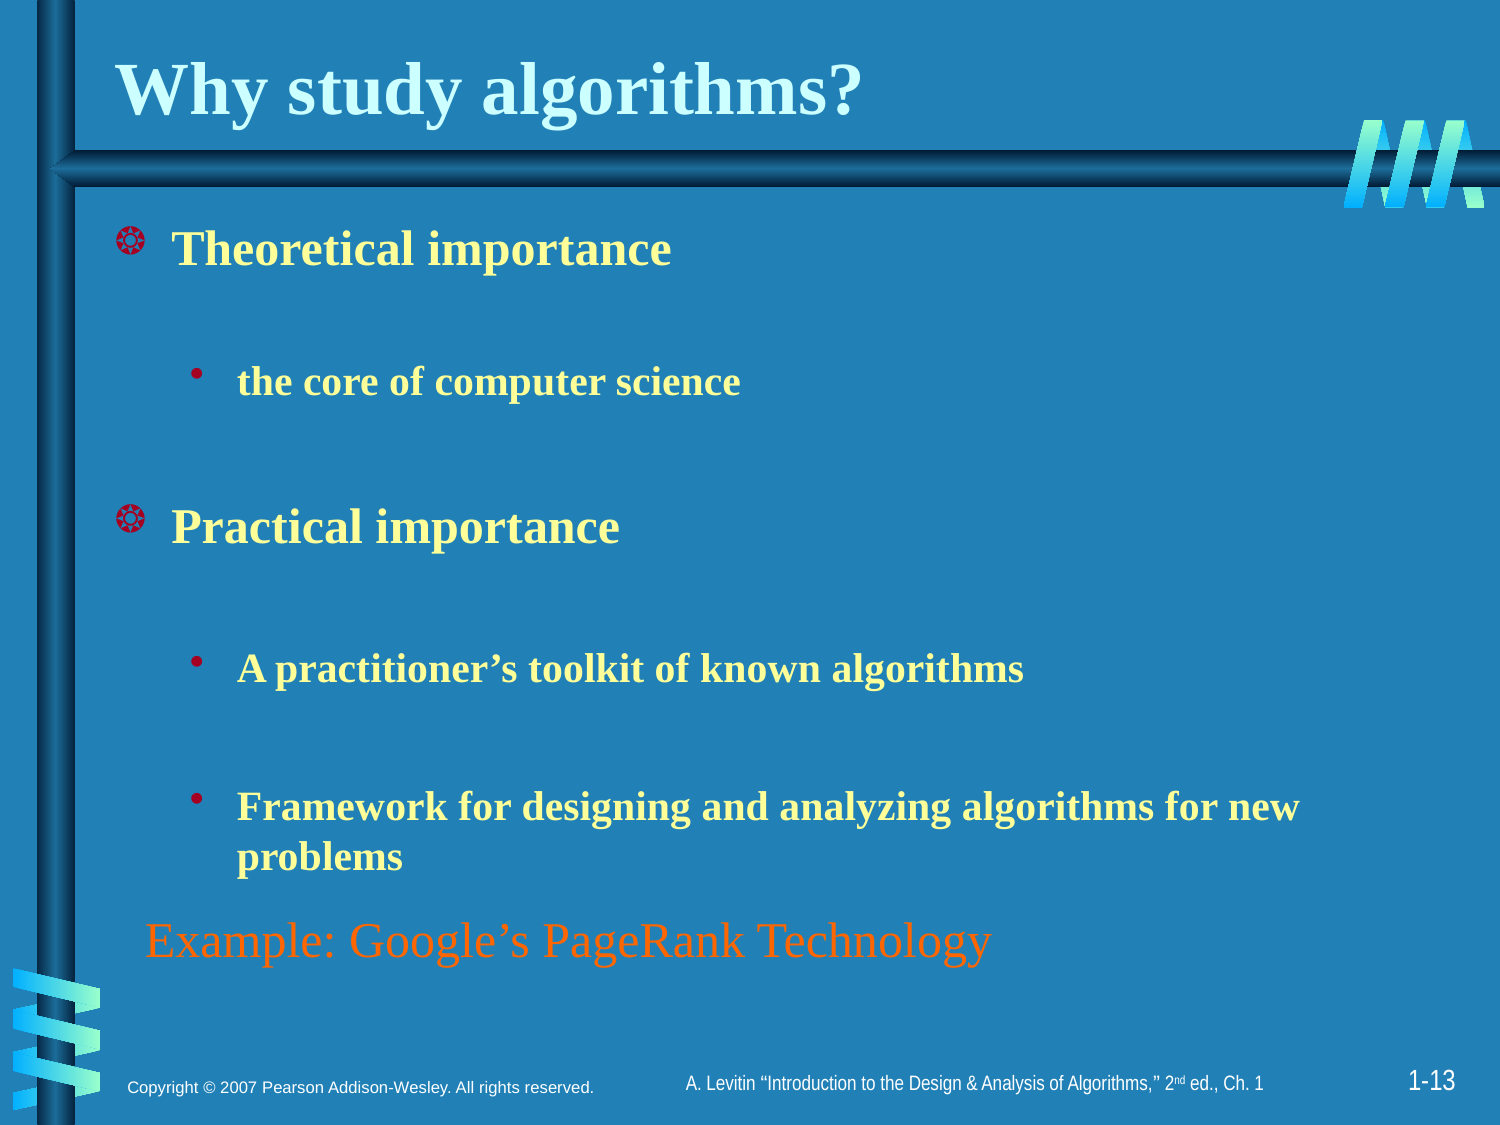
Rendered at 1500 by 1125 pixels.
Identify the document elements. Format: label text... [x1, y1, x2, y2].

title Why study algorithms? [99, 24, 1345, 138]
text_box Example: Google’s PageRank Technology [49, 899, 1088, 975]
slide_number 1-12 [1158, 1054, 1471, 1105]
list Theoretical importance the core of computer science Practical importance A practitioner’s toolkit of known algorithms Framework for designing and analyzing algorithms for new problems [99, 207, 1463, 1013]
